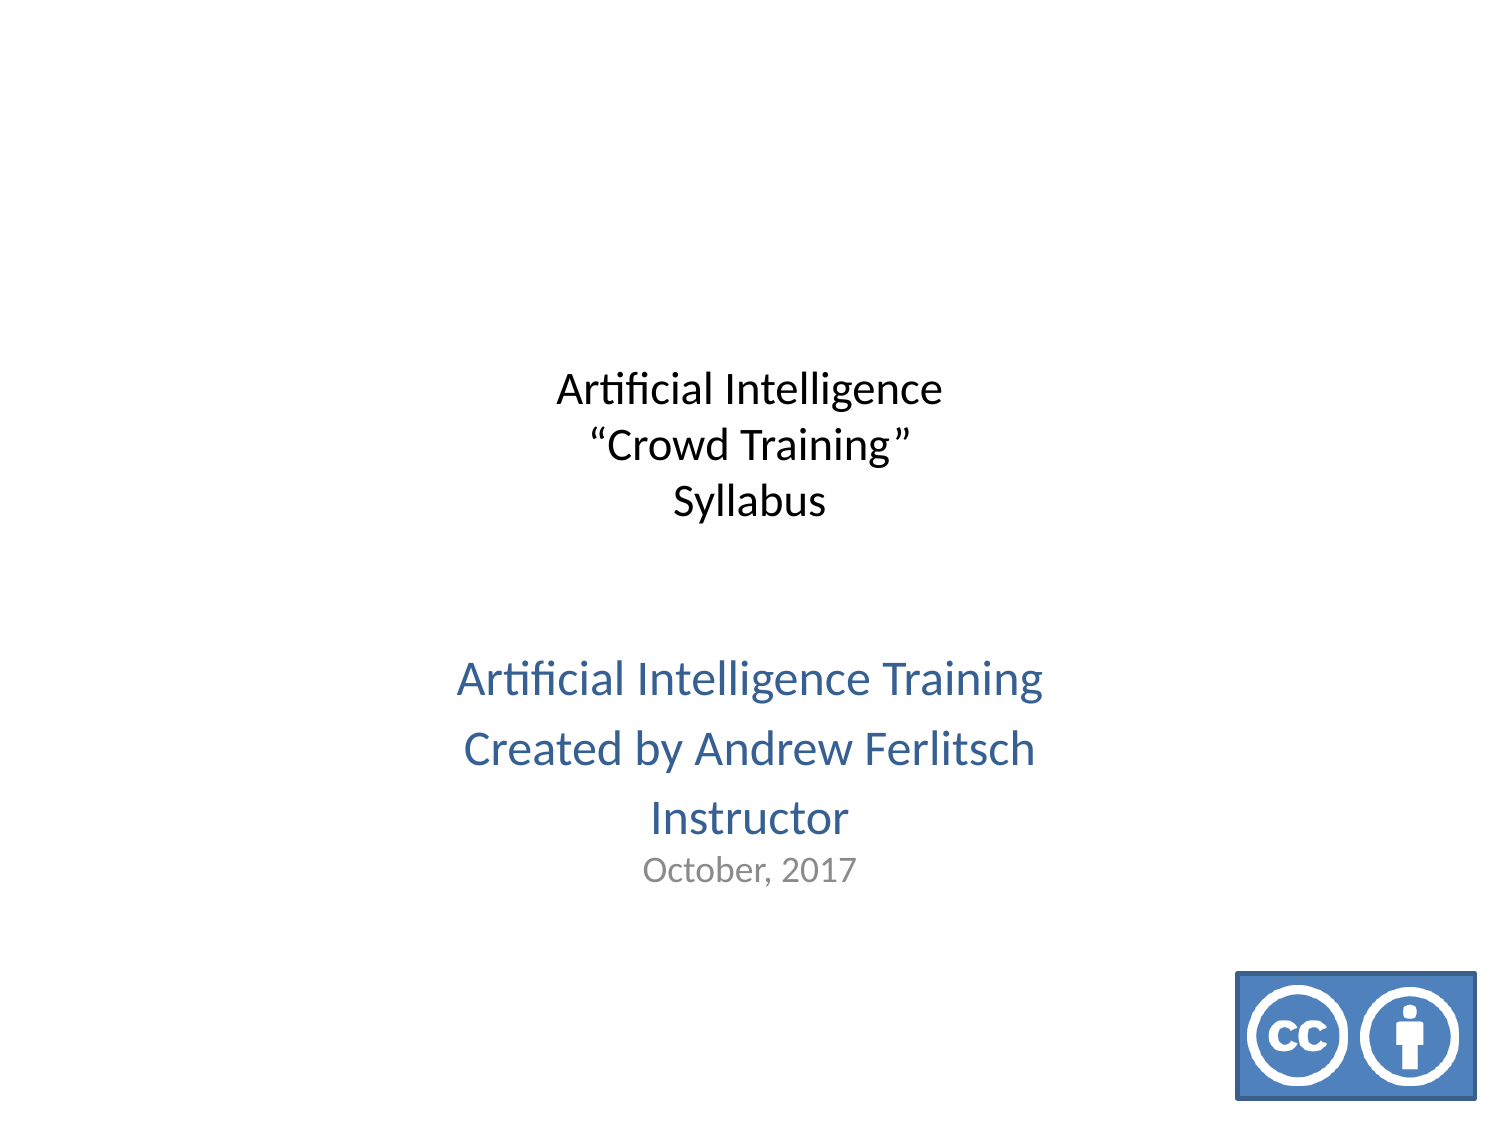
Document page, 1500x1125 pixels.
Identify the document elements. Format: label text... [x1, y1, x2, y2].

text_box [1235, 971, 1477, 1101]
picture [1360, 987, 1459, 1087]
picture [1247, 985, 1349, 1087]
title Artificial Intelligence “Crowd Training” Syllabus [112, 349, 1388, 591]
subtitle Artificial Intelligence Training Created by Andrew Ferlitsch Instructor October, 2017 [225, 637, 1275, 925]
